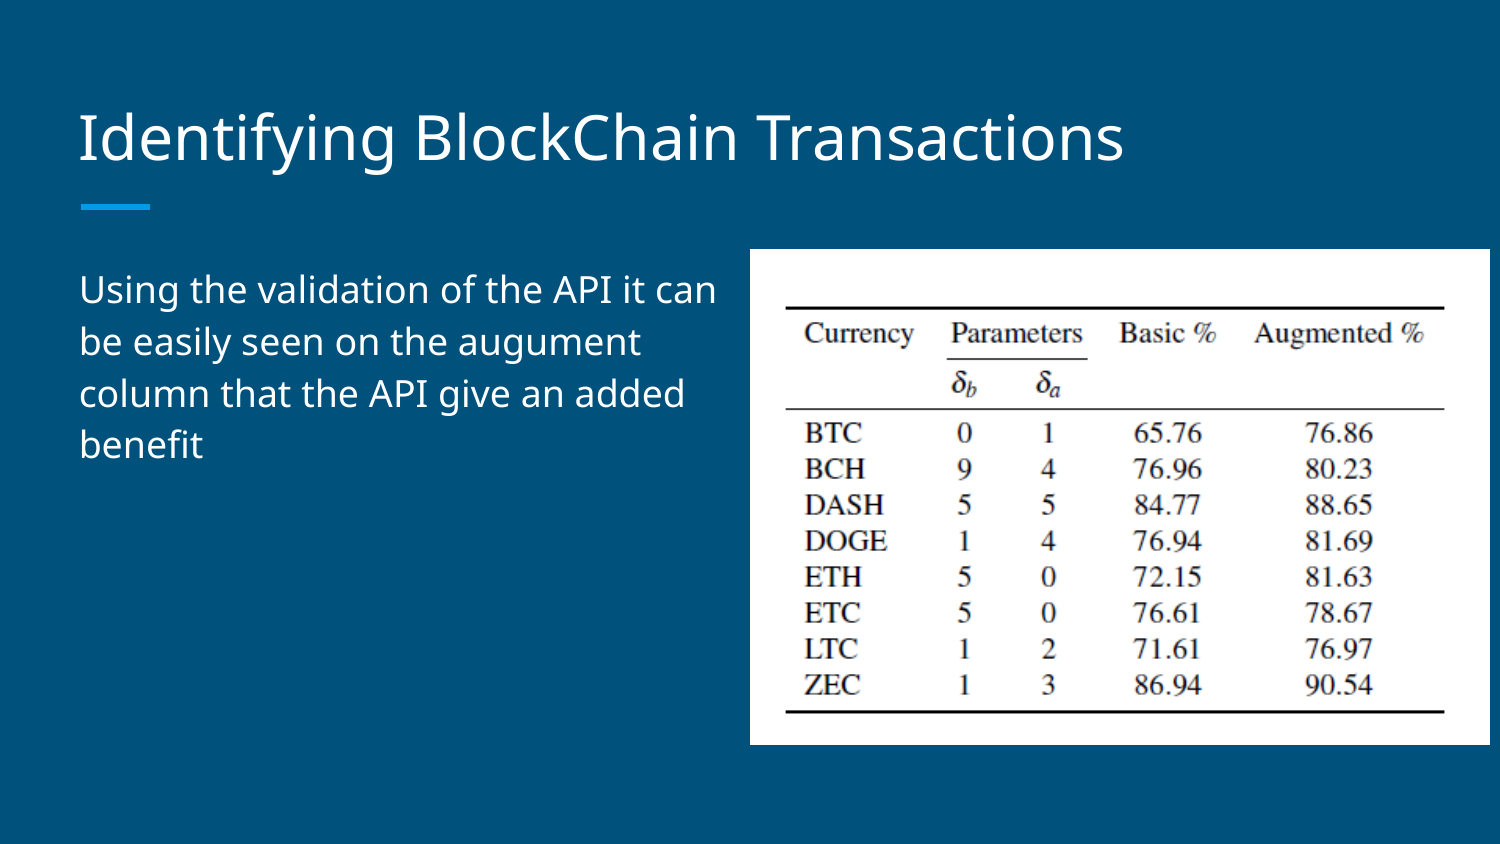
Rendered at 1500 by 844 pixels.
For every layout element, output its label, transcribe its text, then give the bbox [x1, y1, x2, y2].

title Identifying BlockChain Transactions [63, 75, 1437, 188]
list Using the validation of the API it can be easily seen on the augument column that the API give an added benefit [63, 244, 751, 750]
picture [751, 250, 1489, 744]
